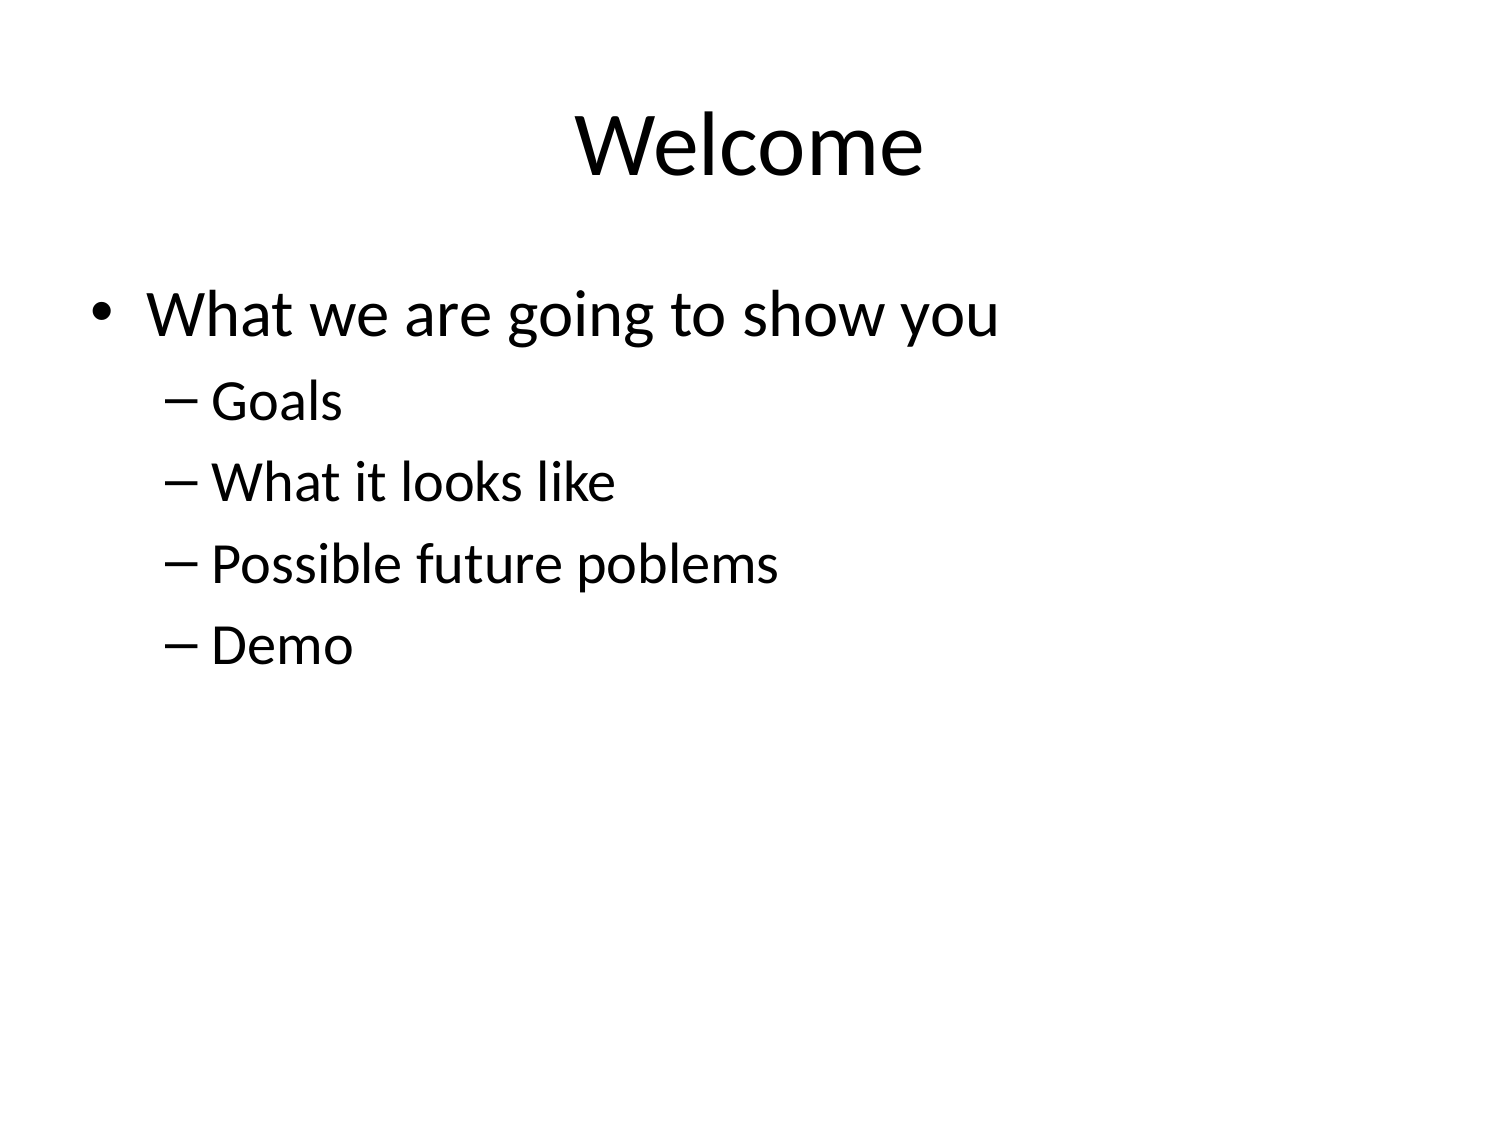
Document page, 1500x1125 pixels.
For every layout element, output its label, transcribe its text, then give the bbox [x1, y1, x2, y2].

title Welcome [75, 45, 1425, 233]
list What we are going to show you Goals What it looks like Possible future poblems Demo [75, 262, 1425, 1005]
